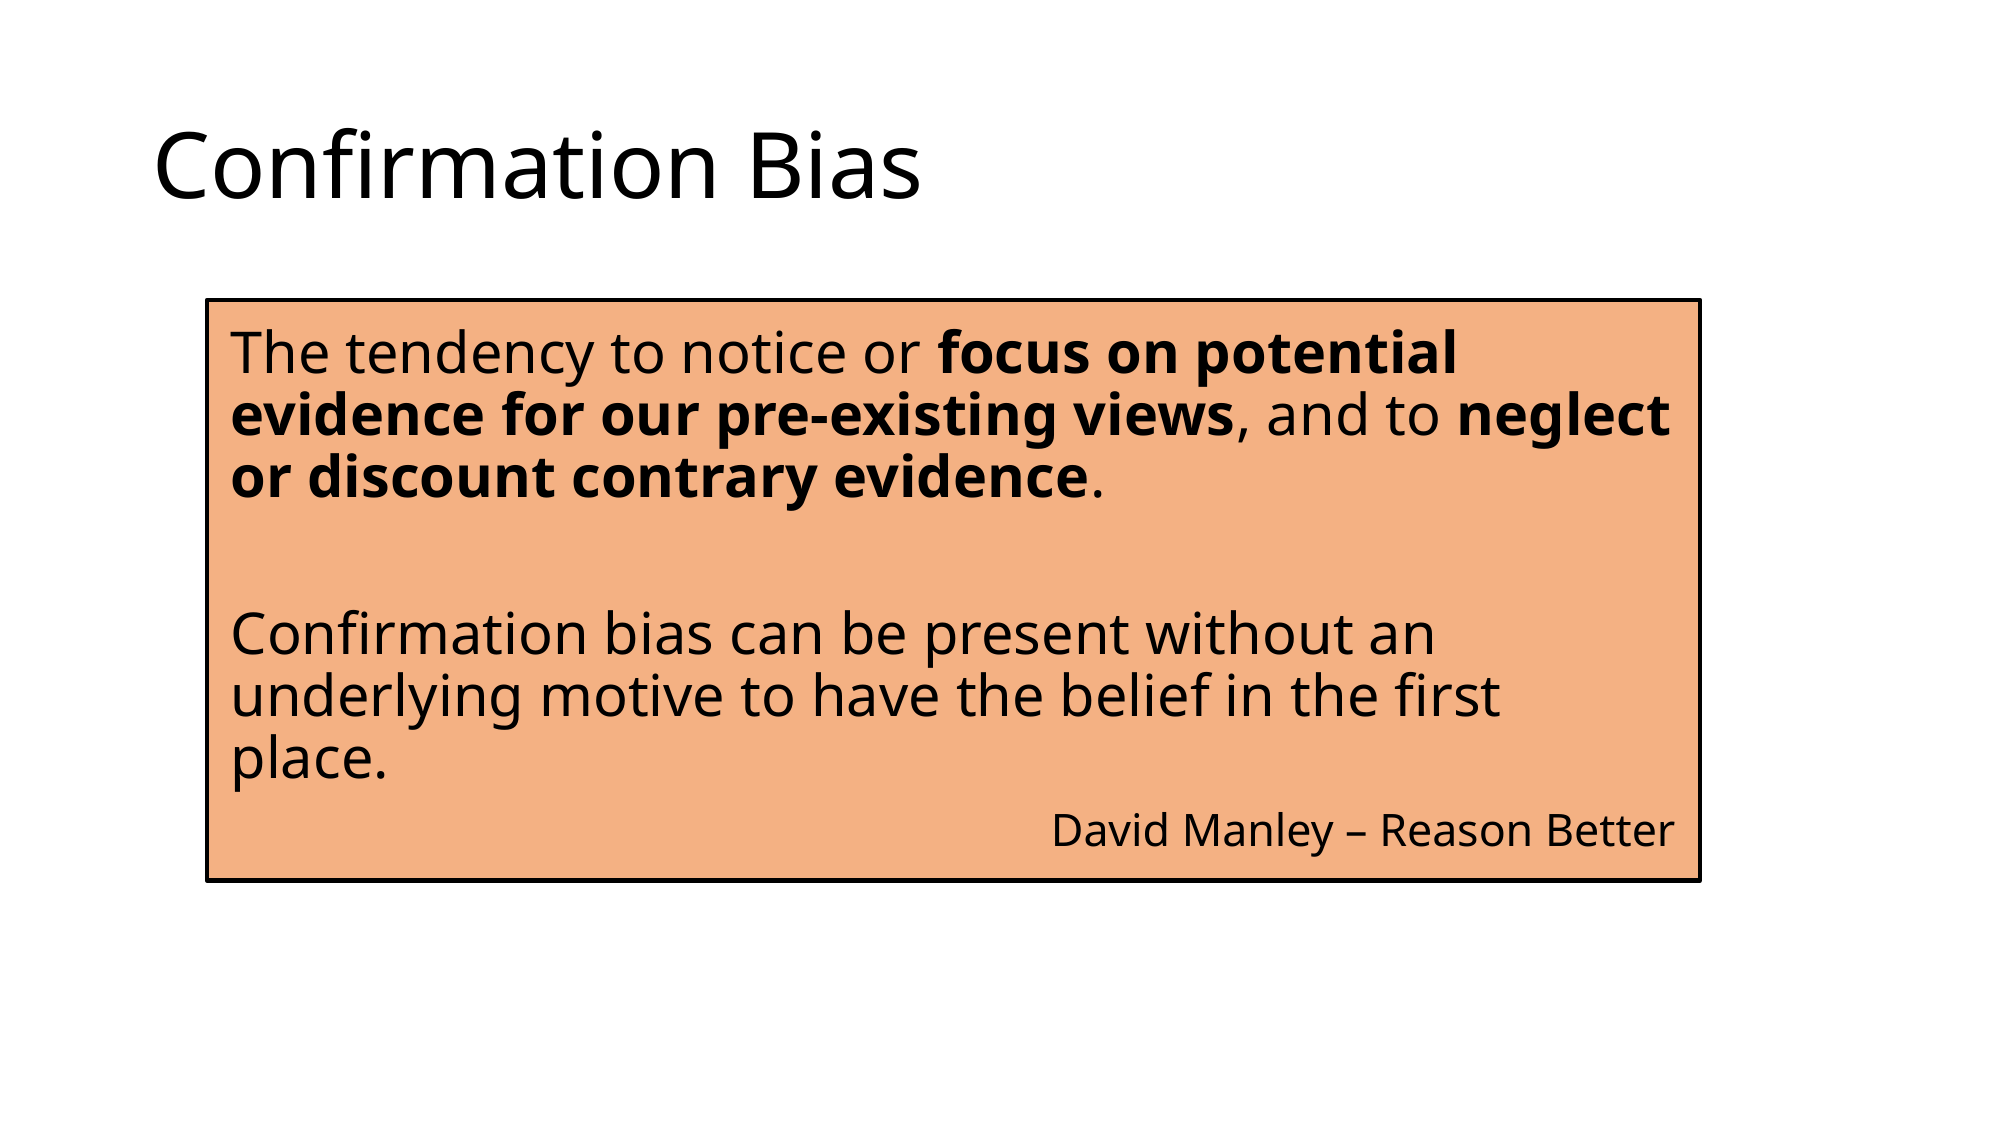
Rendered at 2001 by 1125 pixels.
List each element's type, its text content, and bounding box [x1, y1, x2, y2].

title Confirmation Bias [137, 59, 1863, 278]
list The tendency to notice or focus on potential evidence for our pre-existing views, and to neglect or discount contrary evidence. Confirmation bias can be present without an underlying motive to have the belief in the first place. David Manley – Reason Better [206, 299, 1700, 881]
